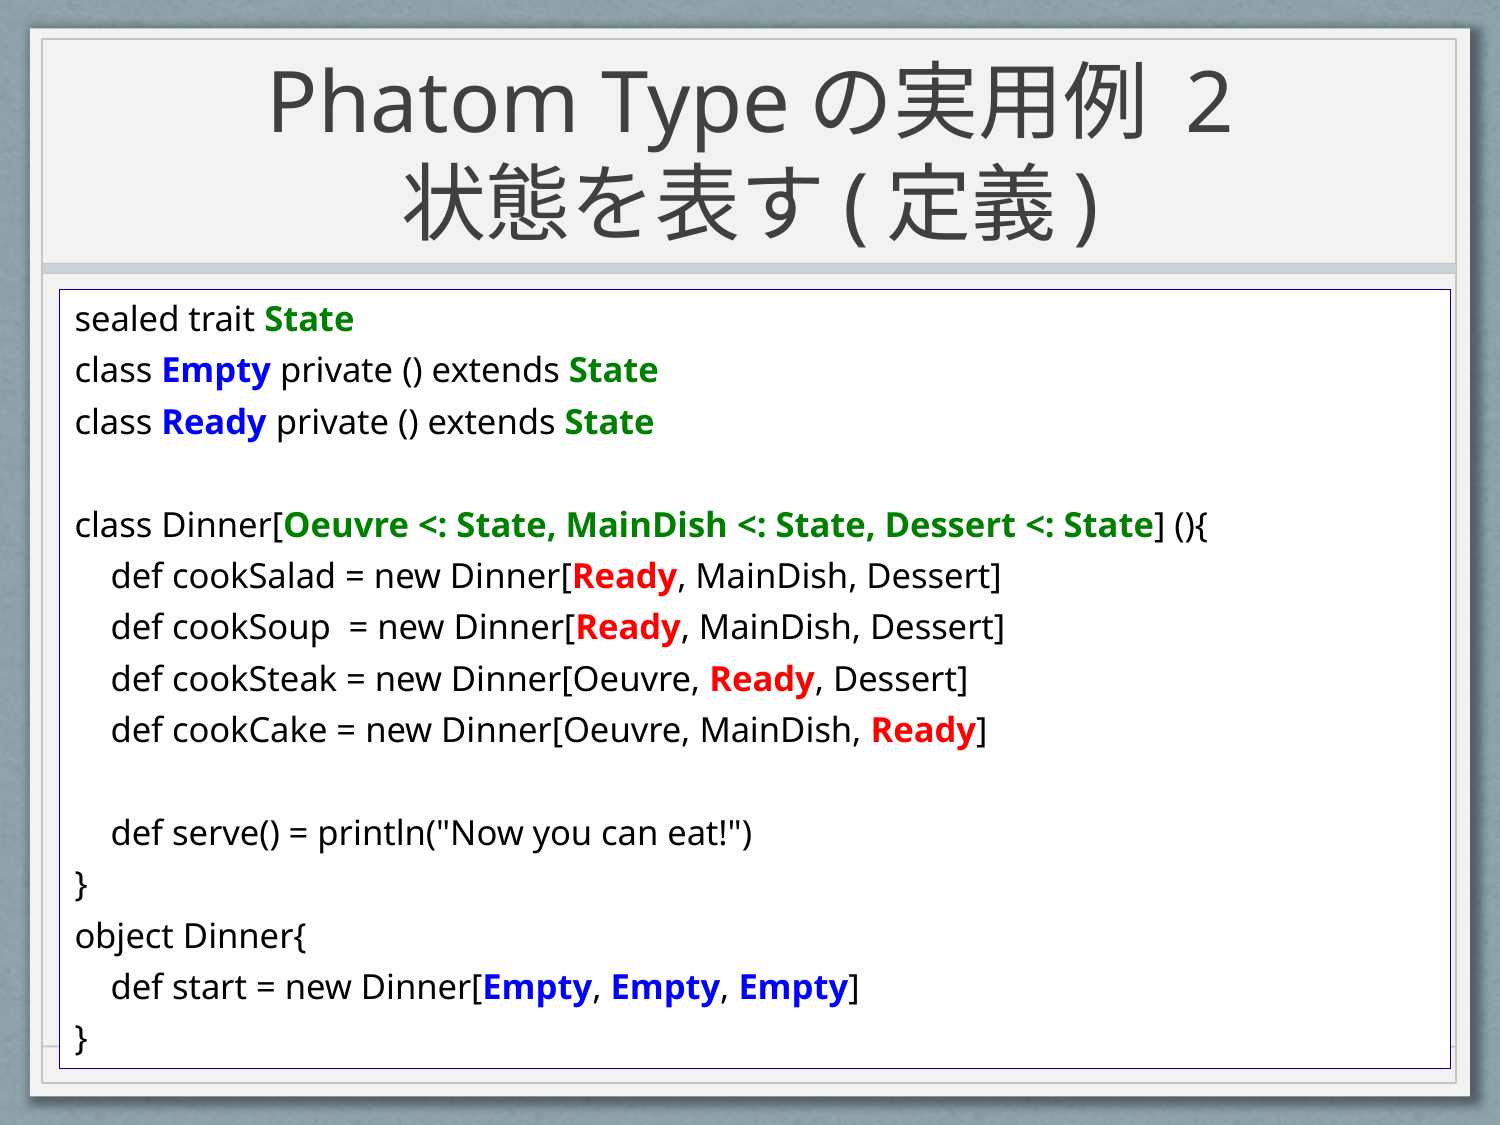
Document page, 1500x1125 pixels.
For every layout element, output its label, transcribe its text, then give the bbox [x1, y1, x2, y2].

title Phatom Typeの実用例 2 状態を表す(定義) [147, 40, 1353, 260]
text_box sealed trait State class Empty private () extends State class Ready private () extends State class Dinner[Oeuvre <: State, MainDish <: State, Dessert <: State] (){ def cookSalad = new Dinner[Ready, MainDish, Dessert] def cookSoup = new Dinner[Ready, MainDish, Dessert] def cookSteak = new Dinner[Oeuvre, Ready, Dessert] def cookCake = new Dinner[Oeuvre, MainDish, Ready] def serve() = println("Now you can eat!") } object Dinner{ def start = new Dinner[Empty, Empty, Empty] } [59, 289, 1451, 1069]
